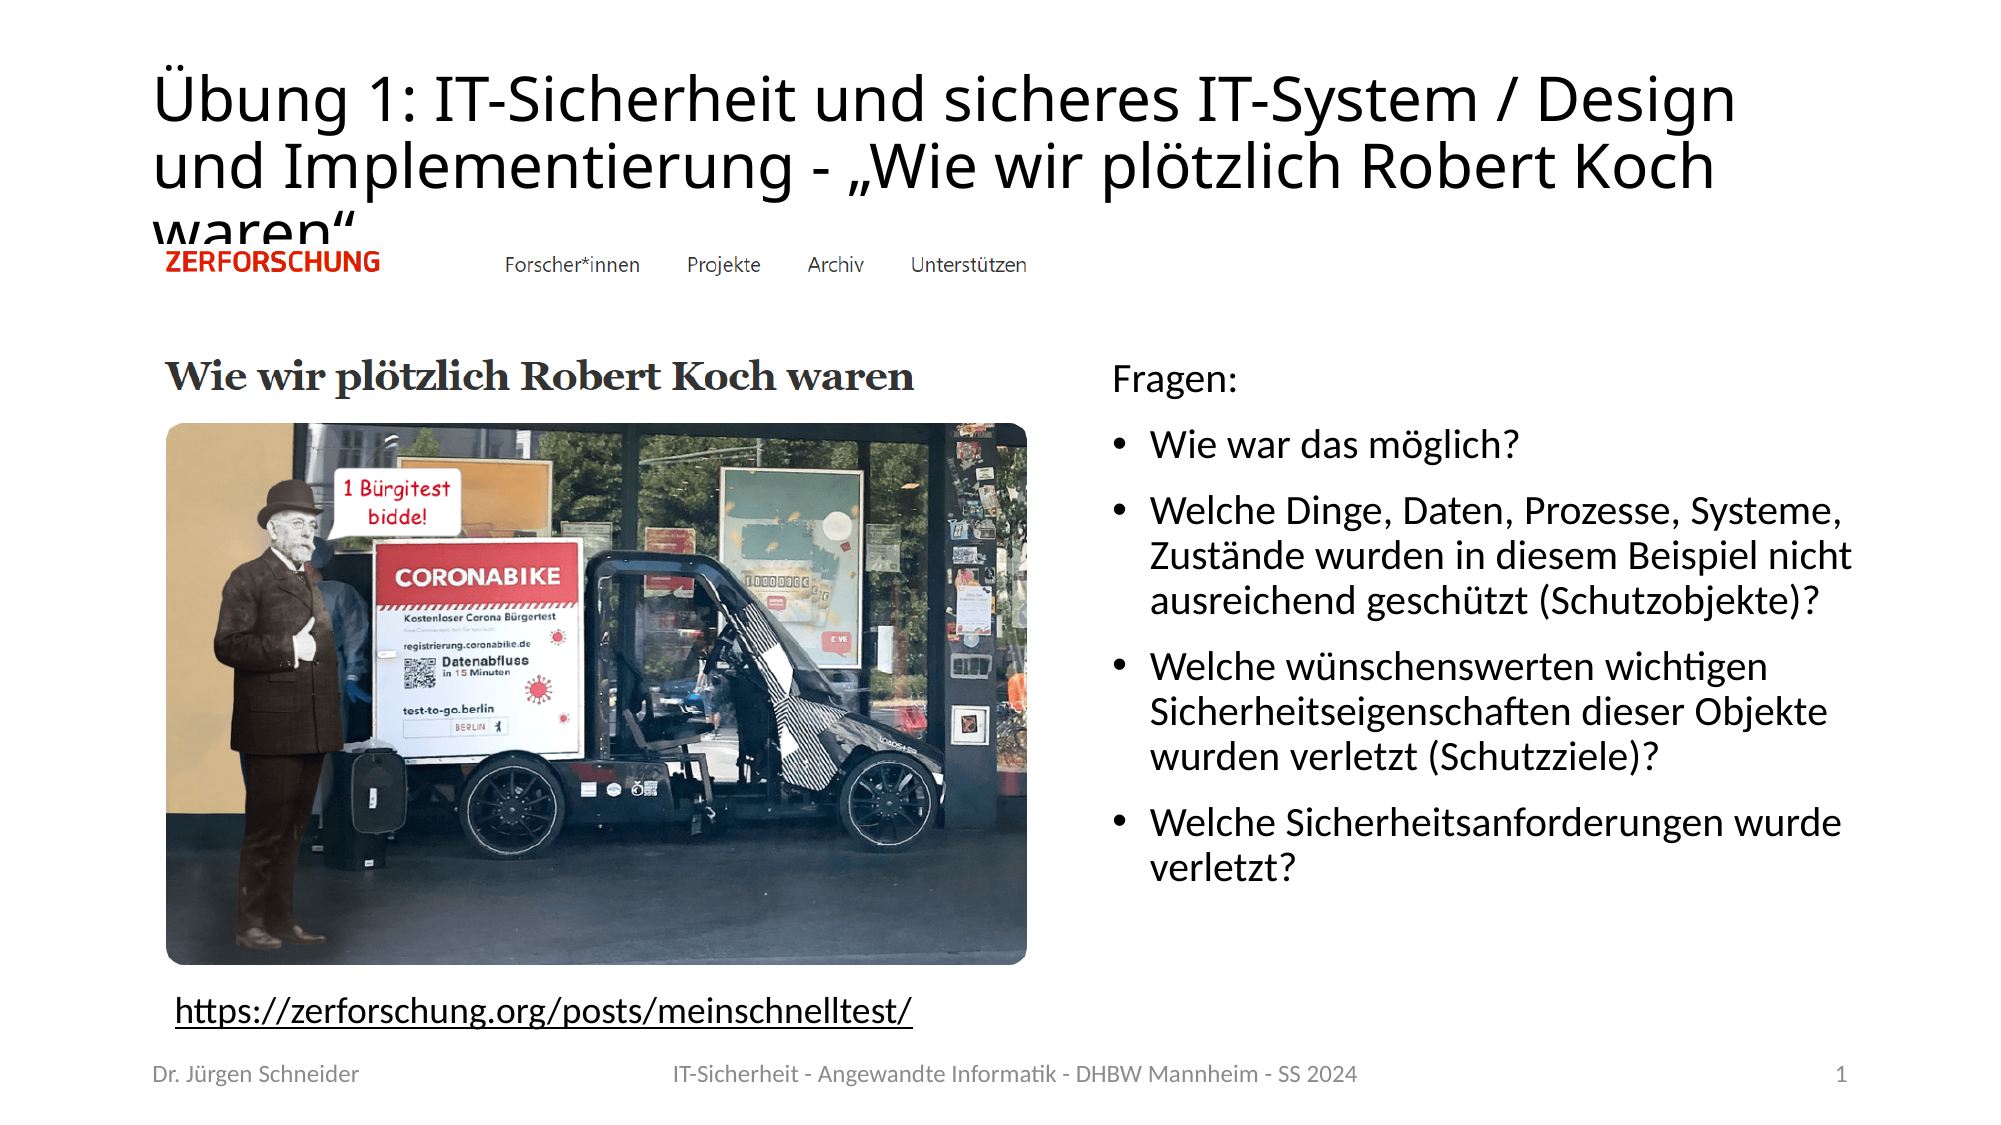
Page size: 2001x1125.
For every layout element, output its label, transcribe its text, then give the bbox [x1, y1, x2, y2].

footer IT-Sicherheit - Angewandte Informatik - DHBW Mannheim - SS 2024 [588, 1042, 1412, 1103]
text_box Fragen: Wie war das möglich? Welche Dinge, Daten, Prozesse, Systeme, Zustände wurden in diesem Beispiel nicht ausreichend geschützt (Schutzobjekte)? Welche wünschenswerten wichtigen Sicherheitseigenschaften dieser Objekte wurden verletzt (Schutzziele)? Welche Sicherheitsanforderungen wurde verletzt? [1097, 349, 1905, 717]
title Übung 1: IT-Sicherheit und sicheres IT-System / Design und Implementierung - „Wie wir plötzlich Robert Koch waren“ [137, 59, 1863, 278]
text_box https://zerforschung.org/posts/meinschnelltest/ [159, 979, 937, 1039]
slide_number Dr. Jürgen Schneider [137, 1042, 588, 1103]
slide_number 1 [1412, 1042, 1863, 1103]
picture [158, 243, 1036, 979]
